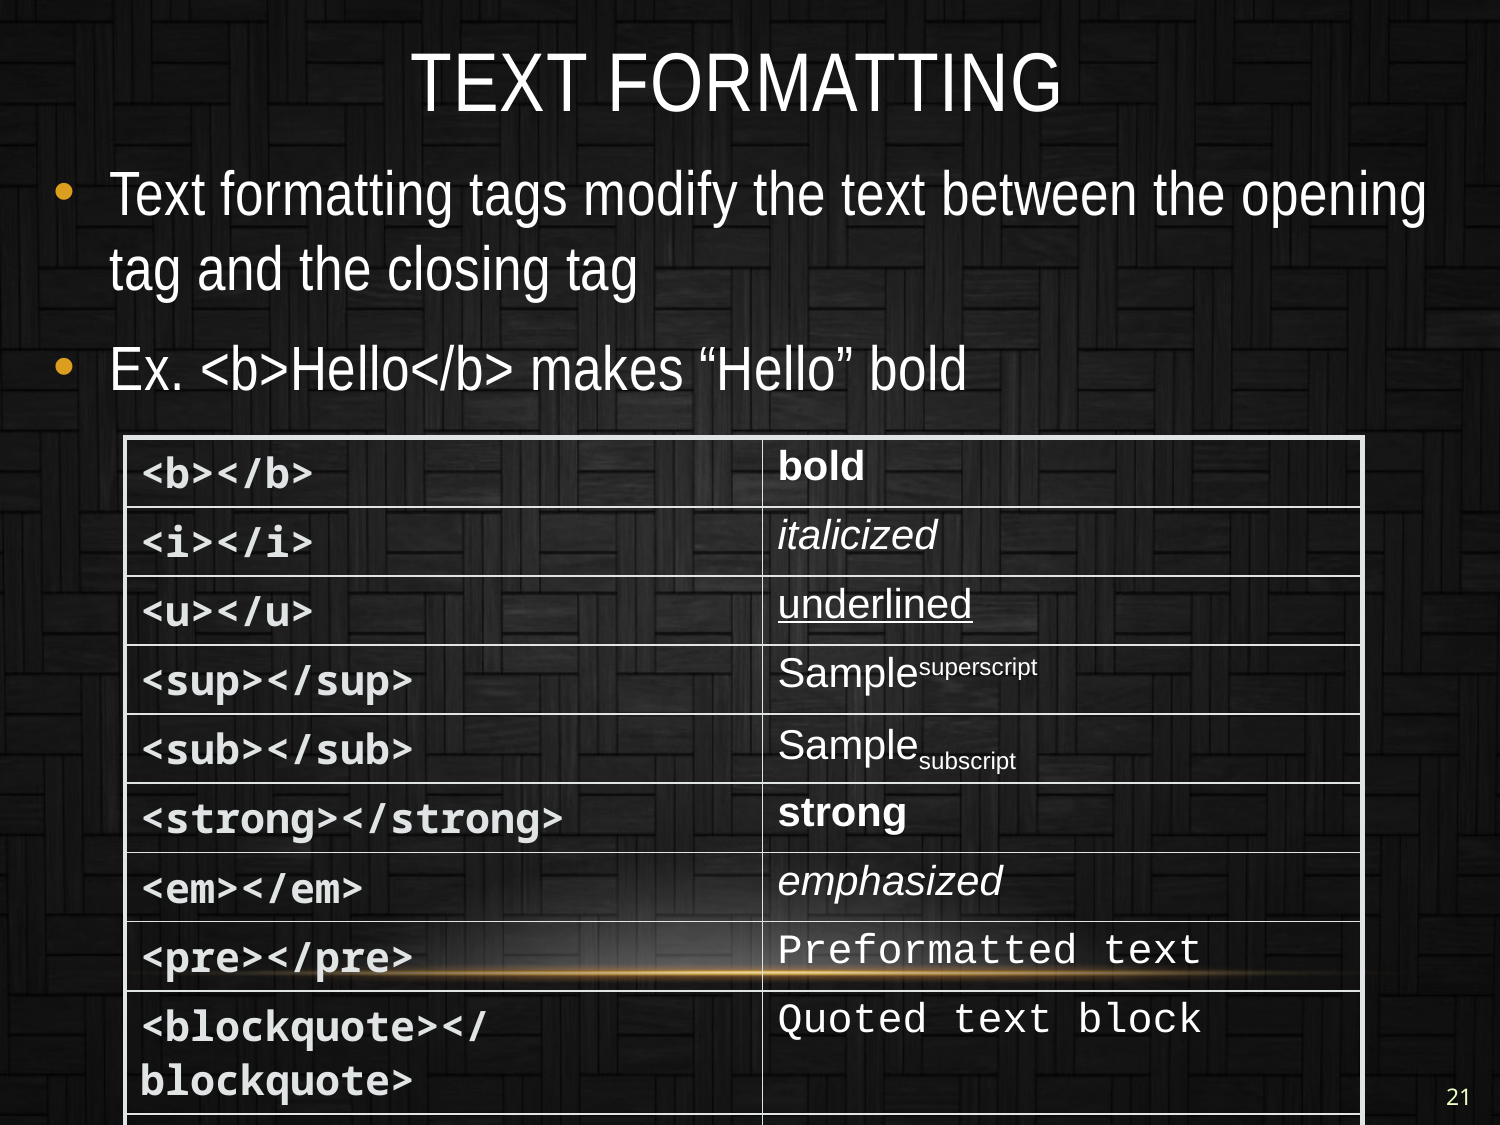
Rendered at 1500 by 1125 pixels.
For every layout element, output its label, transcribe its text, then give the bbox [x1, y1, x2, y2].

table_cell Samplesubscript [763, 715, 1360, 782]
text_box 21 [1412, 1074, 1488, 1113]
table_cell <u></u> [127, 577, 762, 644]
table_cell <strong></strong> [127, 784, 762, 852]
picture [0, 0, 1500, 1125]
list Text formatting tags modify the text between the opening tag and the closing tag Ex. <b>Hello</b> makes “Hello” bold [38, 145, 1463, 1088]
table_cell Quoted text block [763, 992, 1360, 1113]
table_cell Deleted text – strike through [763, 1115, 1360, 1125]
table_cell Samplesuperscript [763, 646, 1360, 713]
table_cell strong [763, 784, 1360, 852]
table_cell <del></del> [127, 1115, 762, 1125]
table_cell <pre></pre> [127, 922, 762, 990]
title Text Formatting [395, 11, 1471, 161]
table_cell <blockquote></blockquote> [127, 992, 762, 1113]
table_cell <em></em> [127, 853, 762, 921]
table_cell Preformatted text [763, 922, 1360, 990]
table_cell italicized [763, 508, 1360, 575]
table_cell underlined [763, 577, 1360, 644]
table_cell <sub></sub> [127, 715, 762, 782]
table_cell <i></i> [127, 508, 762, 575]
table_header <b></b> [127, 440, 762, 506]
table_cell <sup></sup> [127, 646, 762, 713]
table_header bold [763, 440, 1360, 506]
table_cell emphasized [763, 853, 1360, 921]
